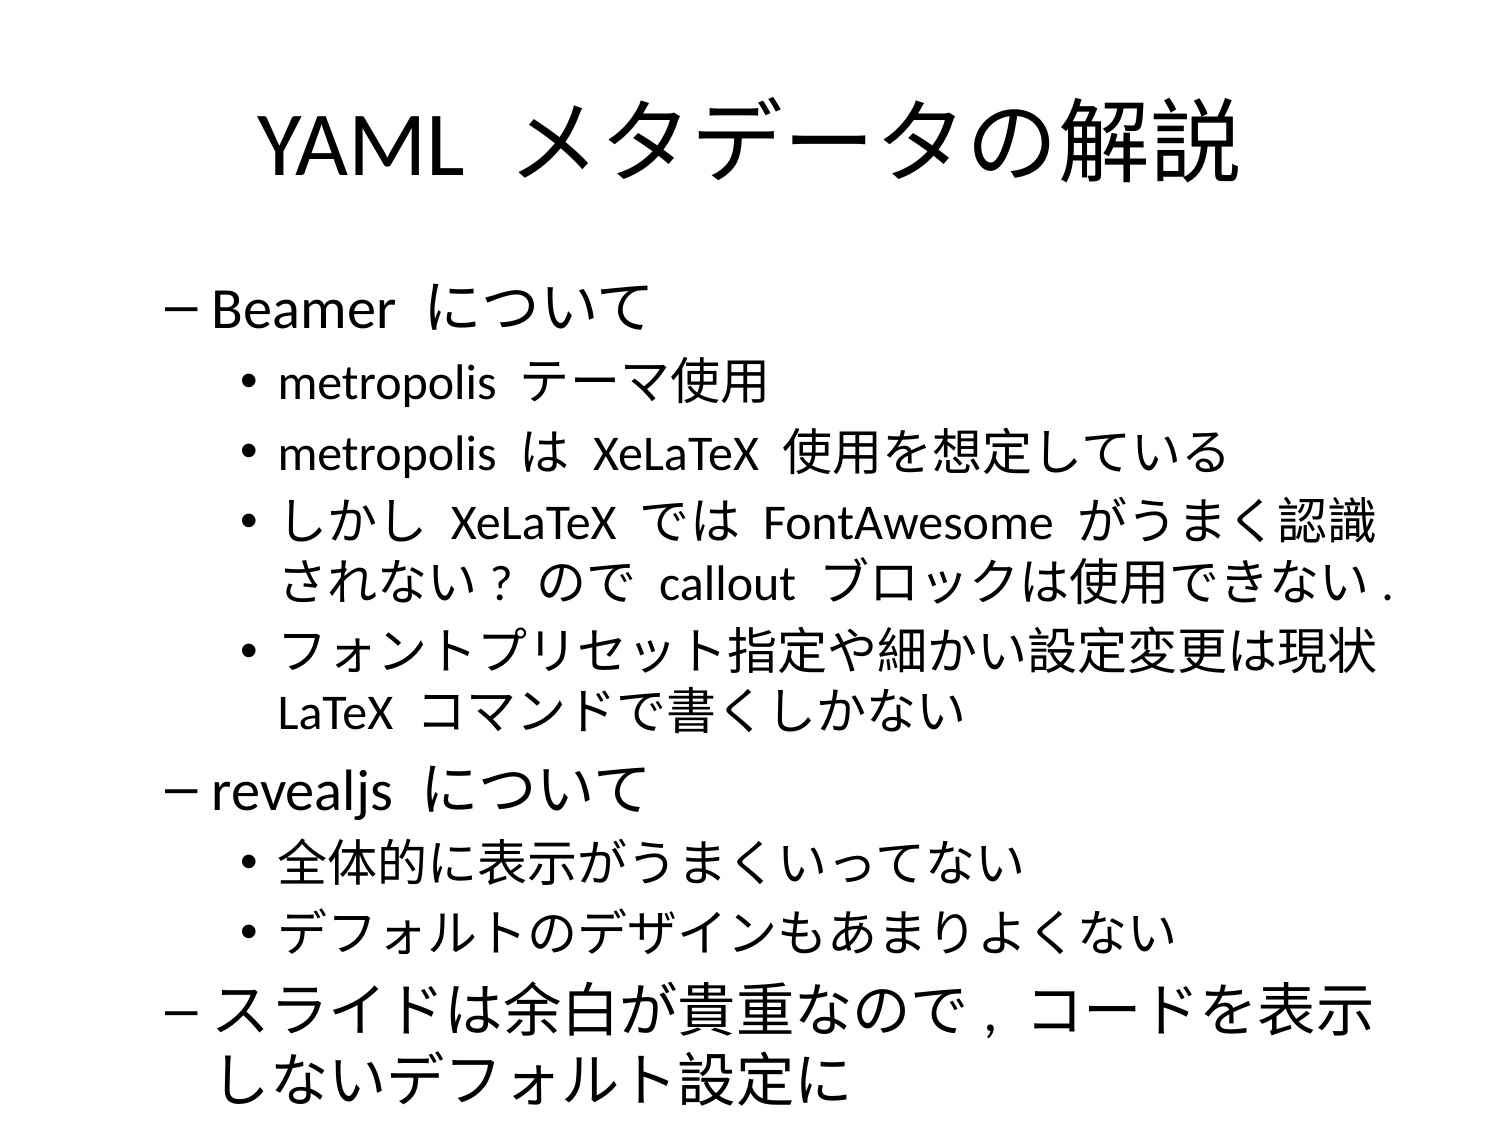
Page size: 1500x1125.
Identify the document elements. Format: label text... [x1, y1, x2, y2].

title YAML メタデータの解説 [75, 45, 1425, 233]
list Beamer について metropolis テーマ使用 metropolis は XeLaTeX 使用を想定している しかし XeLaTeX では FontAwesome がうまく認識されない? ので callout ブロックは使用できない. フォントプリセット指定や細かい設定変更は現状 LaTeX コマンドで書くしかない revealjs について 全体的に表示がうまくいってない デフォルトのデザインもあまりよくない スライドは余白が貴重なので, コードを表示しないデフォルト設定に dev は効果があるのかよくわからん [75, 262, 1425, 1005]
